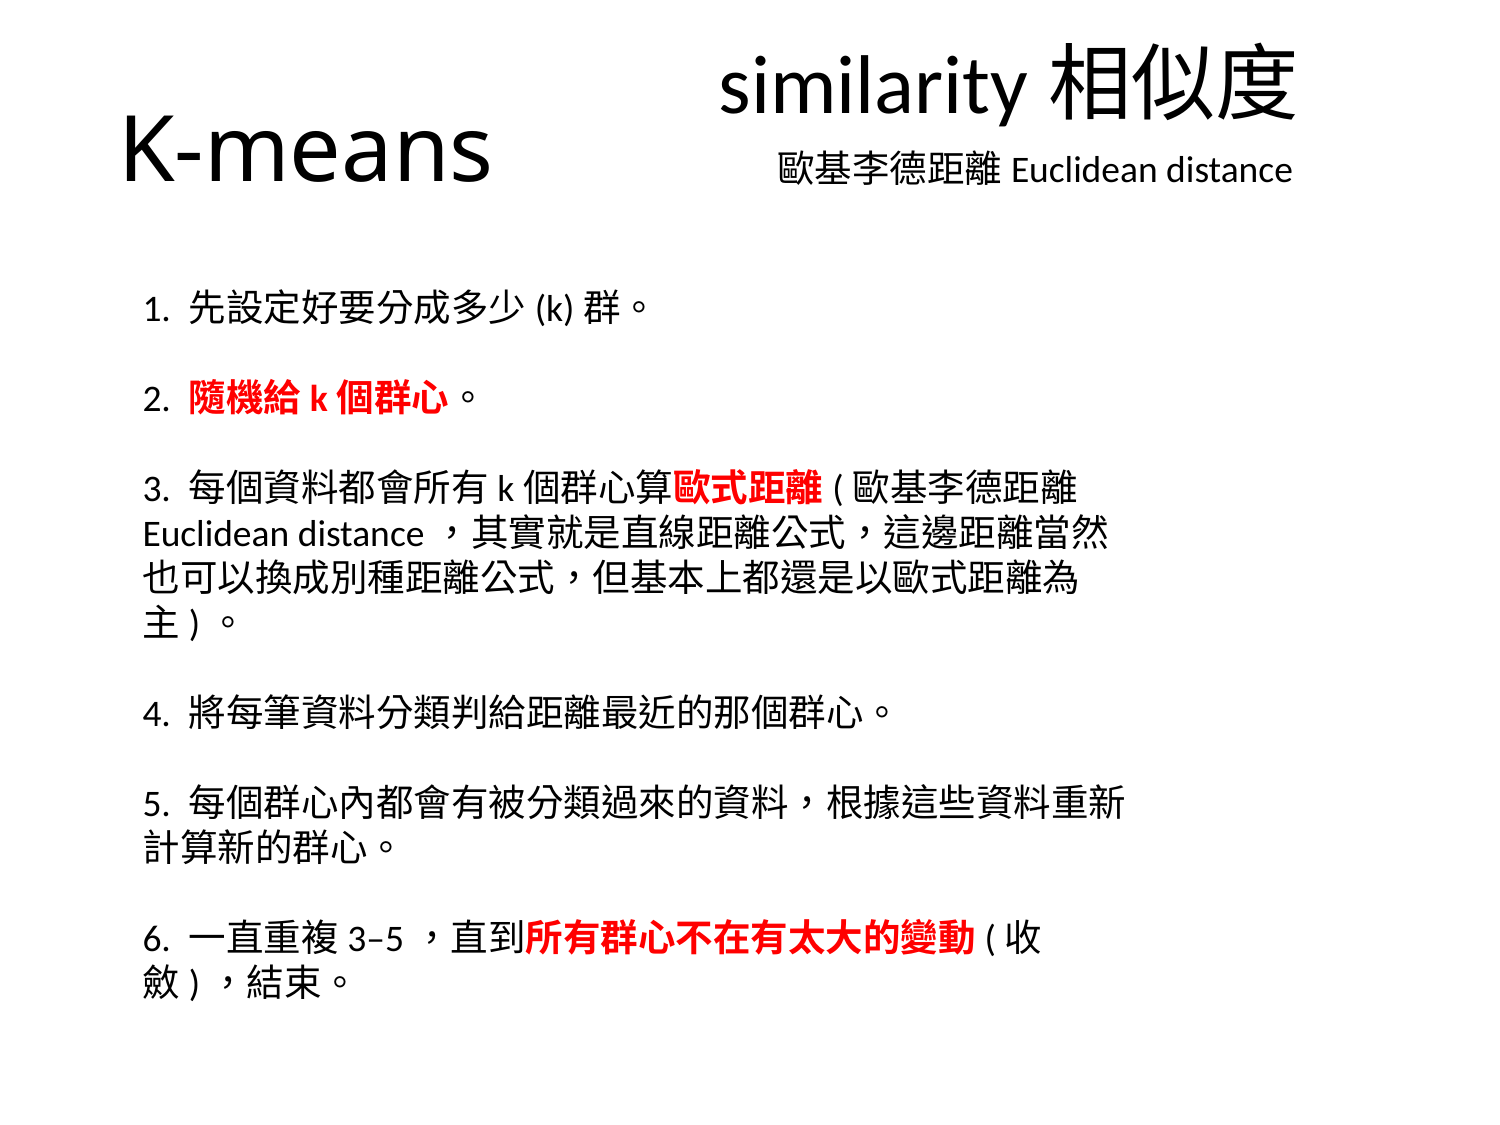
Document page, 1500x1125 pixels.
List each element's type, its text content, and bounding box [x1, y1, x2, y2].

text_box 1. 先設定好要分成多少(k)群。 2. 隨機給k個群心。 3. 每個資料都會所有k個群心算歐式距離(歐基李德距離Euclidean distance，其實就是直線距離公式，這邊距離當然也可以換成別種距離公式，但基本上都還是以歐式距離為主)。 4. 將每筆資料分類判給距離最近的那個群心。 5. 每個群心內都會有被分類過來的資料，根據這些資料重新計算新的群心。 6. 一直重複3–5，直到所有群心不在有太大的變動(收斂)，結束。 [127, 276, 1150, 1012]
text_box 歐基李德距離Euclidean distance [762, 137, 1308, 198]
text_box similarity相似度 [704, 22, 1314, 138]
title K-means [103, 59, 604, 244]
